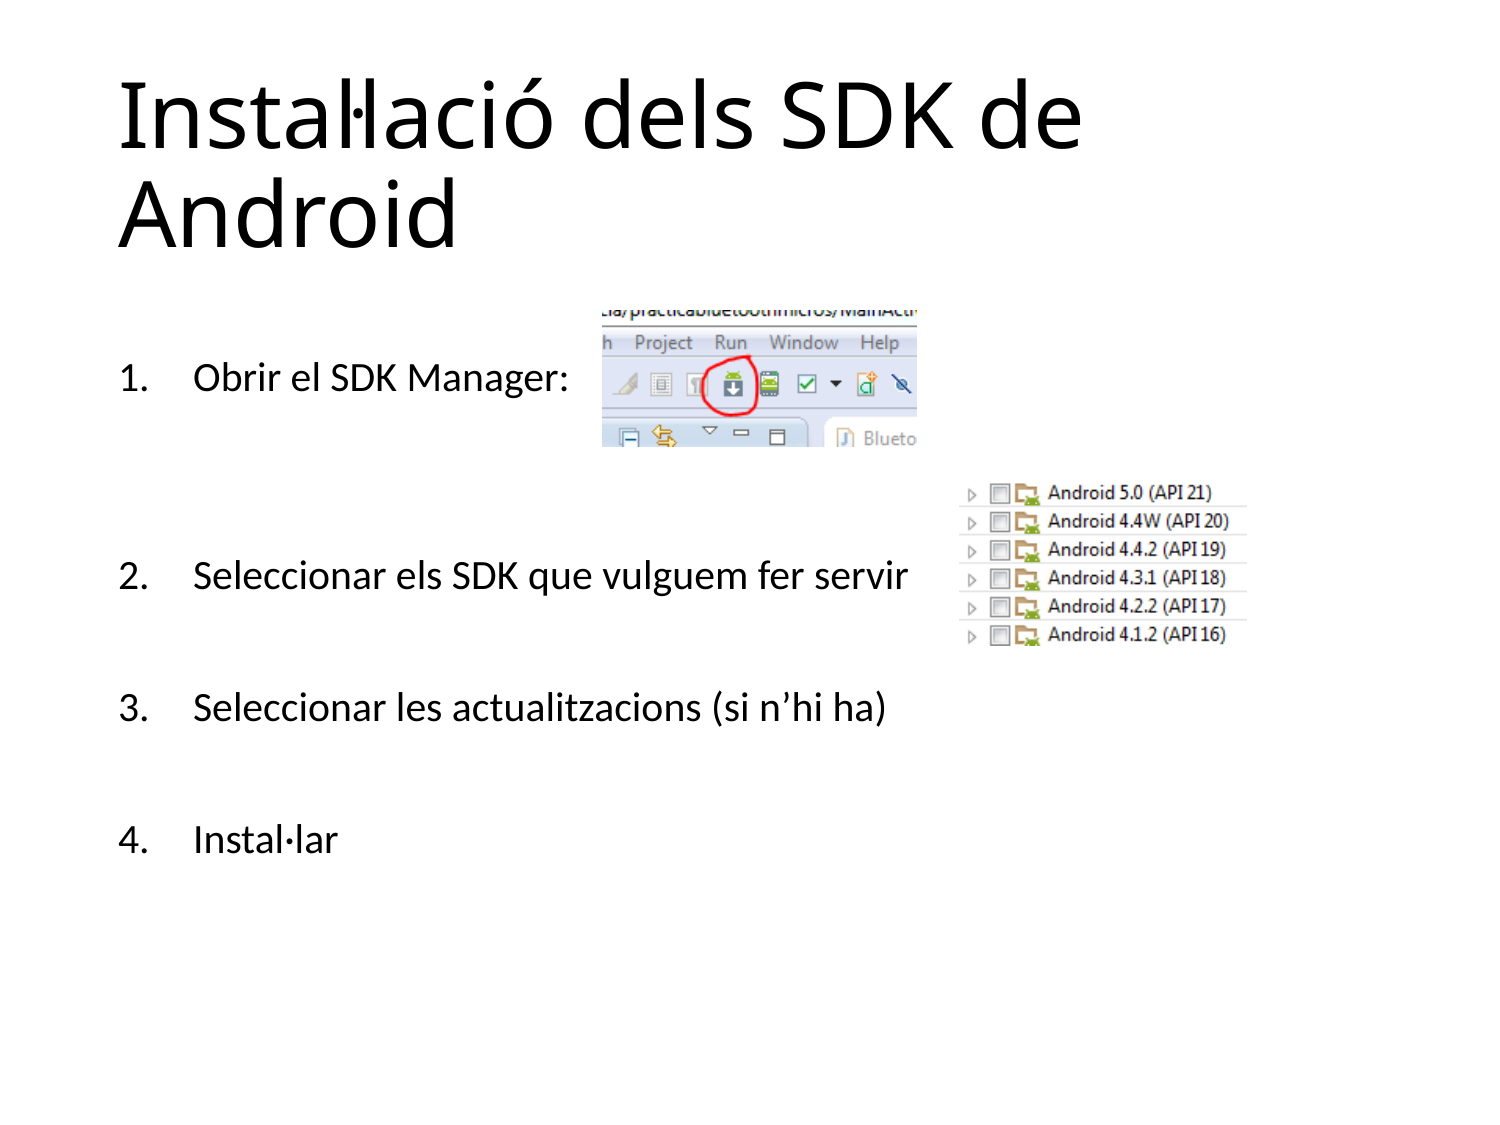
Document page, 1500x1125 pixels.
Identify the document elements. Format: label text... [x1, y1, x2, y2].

picture [959, 479, 1247, 646]
picture [602, 310, 917, 447]
list Obrir el SDK Manager: Seleccionar els SDK que vulguem fer servir Seleccionar les actualitzacions (si n’hi ha) Instal·lar [103, 277, 1397, 1055]
title Instal·lació dels SDK de Android [103, 59, 1397, 277]
